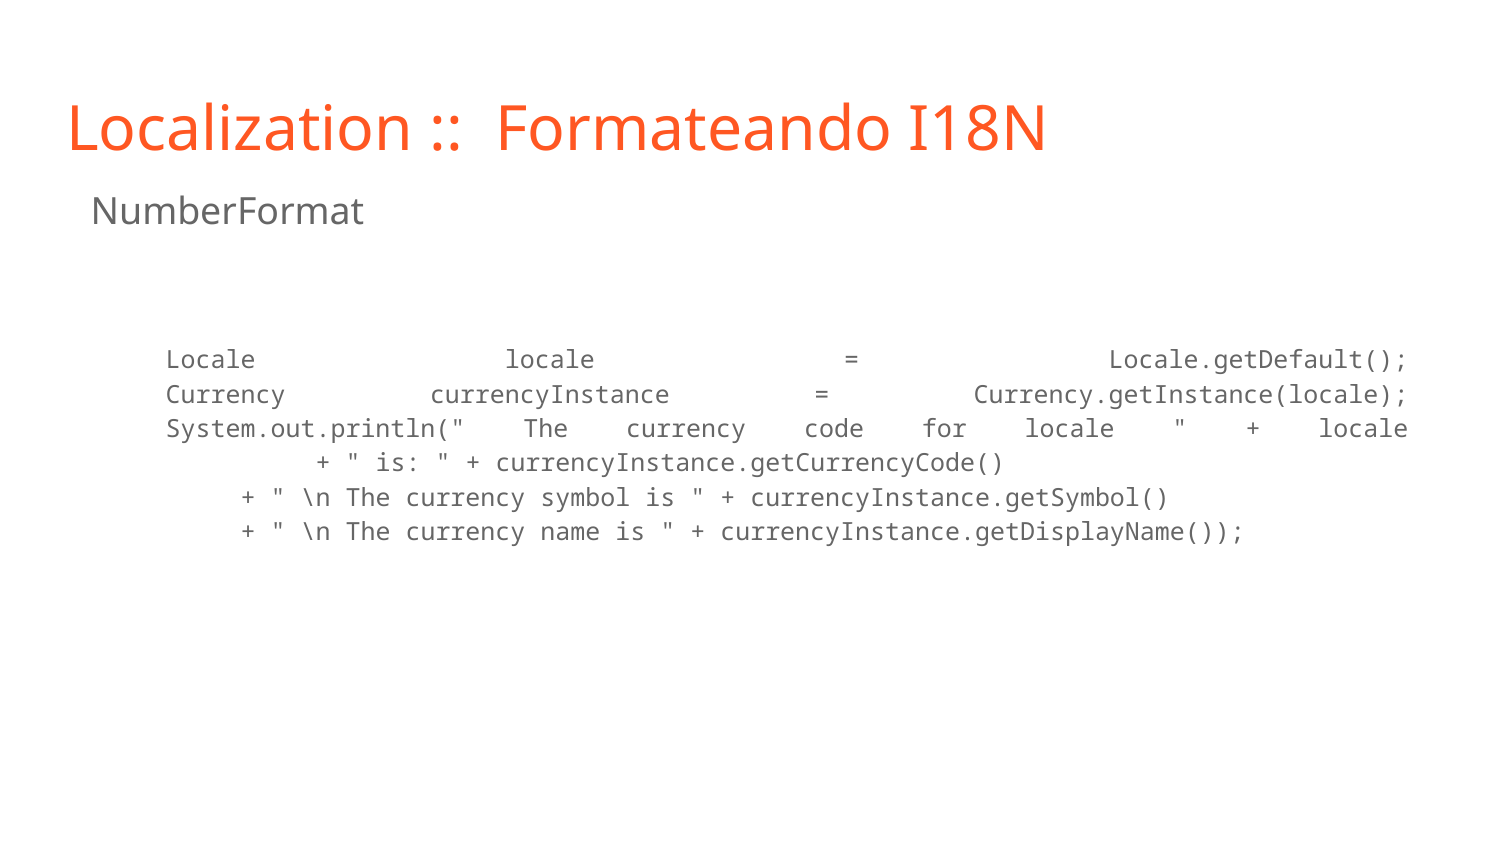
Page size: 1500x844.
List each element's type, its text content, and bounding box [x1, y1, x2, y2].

title Localization :: Formateando I18N [51, 72, 1449, 167]
list NumberFormat Locale locale = Locale.getDefault(); Currency currencyInstance = Currency.getInstance(locale); System.out.println(" The currency code for locale " + locale + " is: " + currencyInstance.getCurrencyCode() + " \n The currency symbol is " + currencyInstance.getSymbol() + " \n The currency name is " + currencyInstance.getDisplayName()); [75, 165, 1425, 791]
